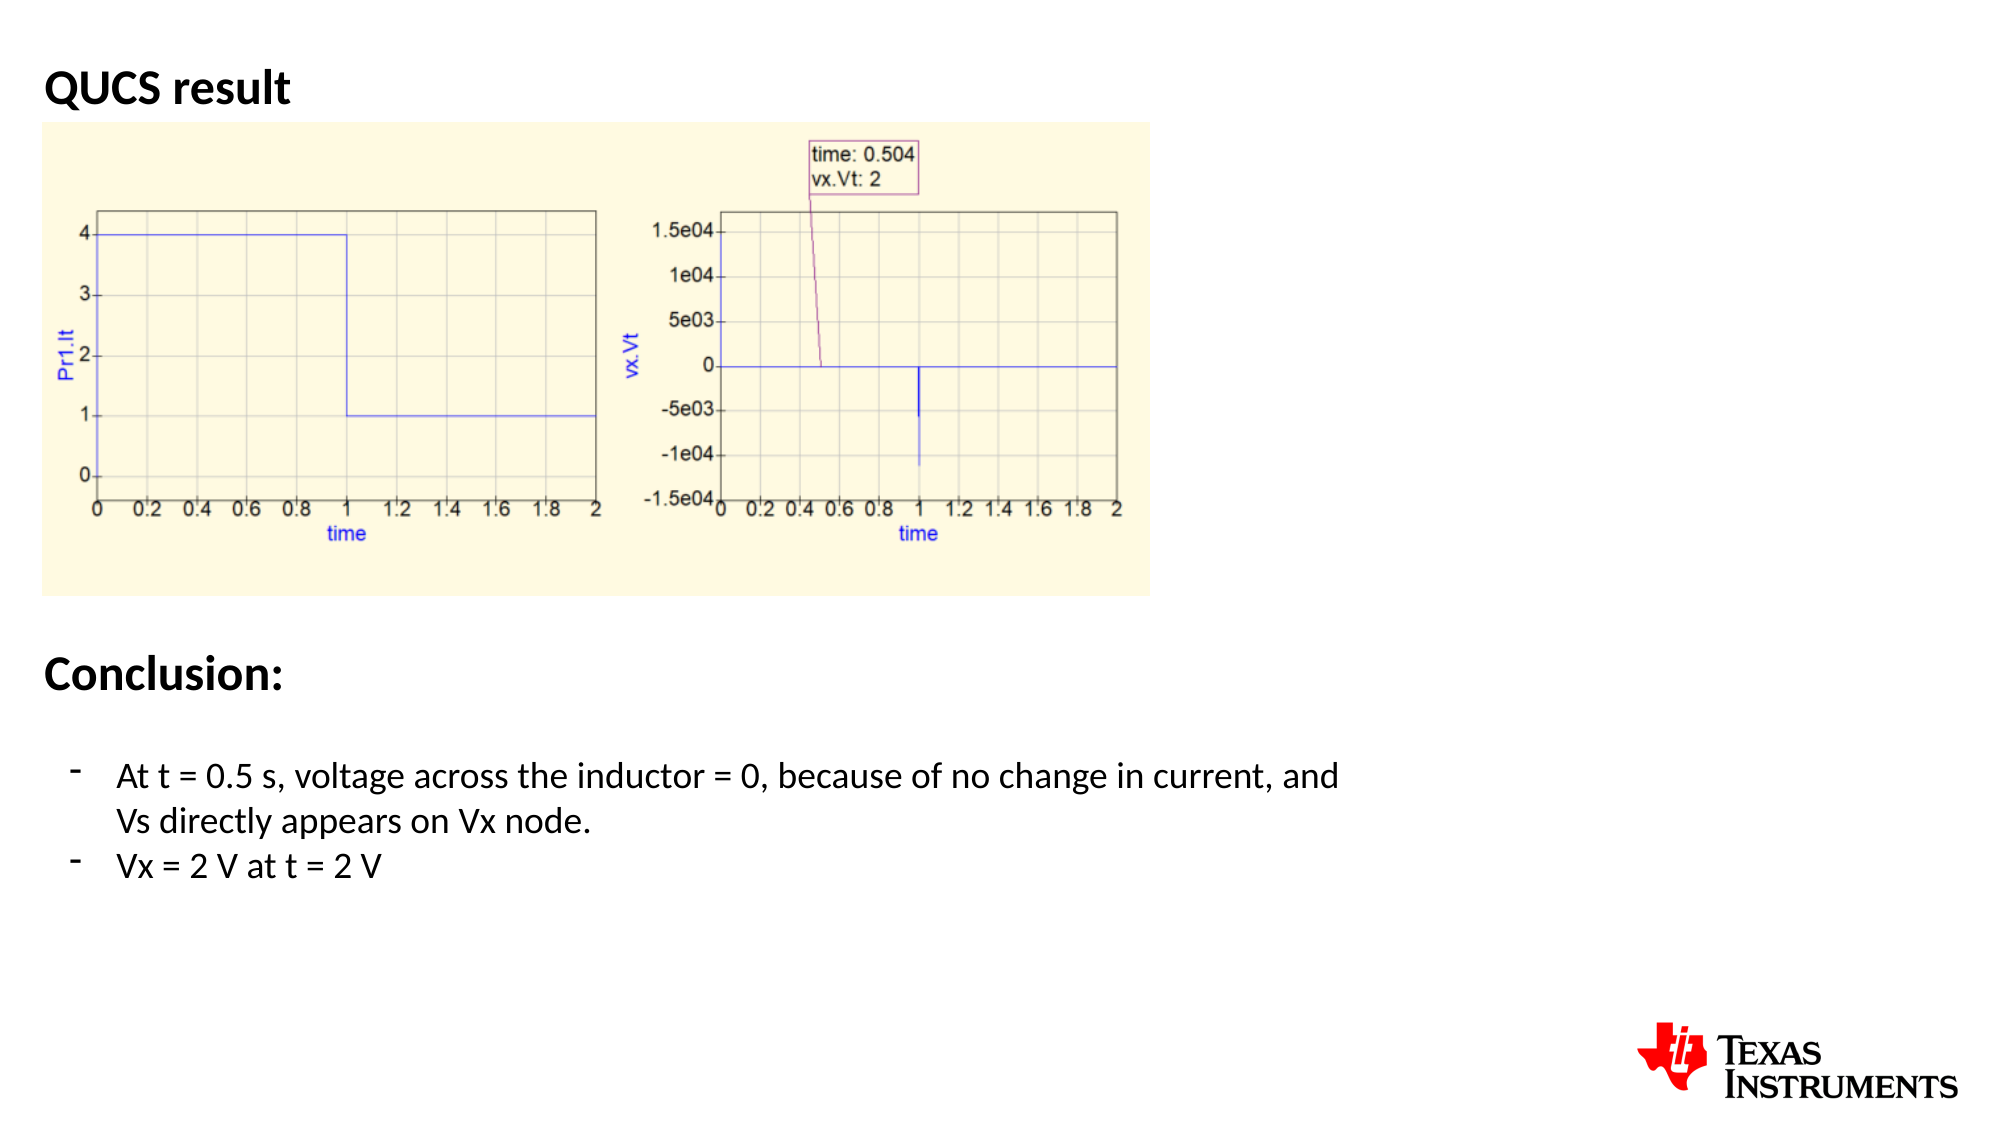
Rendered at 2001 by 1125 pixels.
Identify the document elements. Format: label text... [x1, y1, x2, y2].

text_box Conclusion: [29, 633, 1269, 708]
picture [42, 122, 1150, 596]
text_box QUCS result [29, 46, 394, 122]
text_box At t = 0.5 s, voltage across the inductor = 0, because of no change in current, and Vs directly appears on Vx node. Vx = 2 V at t = 2 V [54, 743, 1396, 894]
picture [1637, 1015, 1958, 1103]
